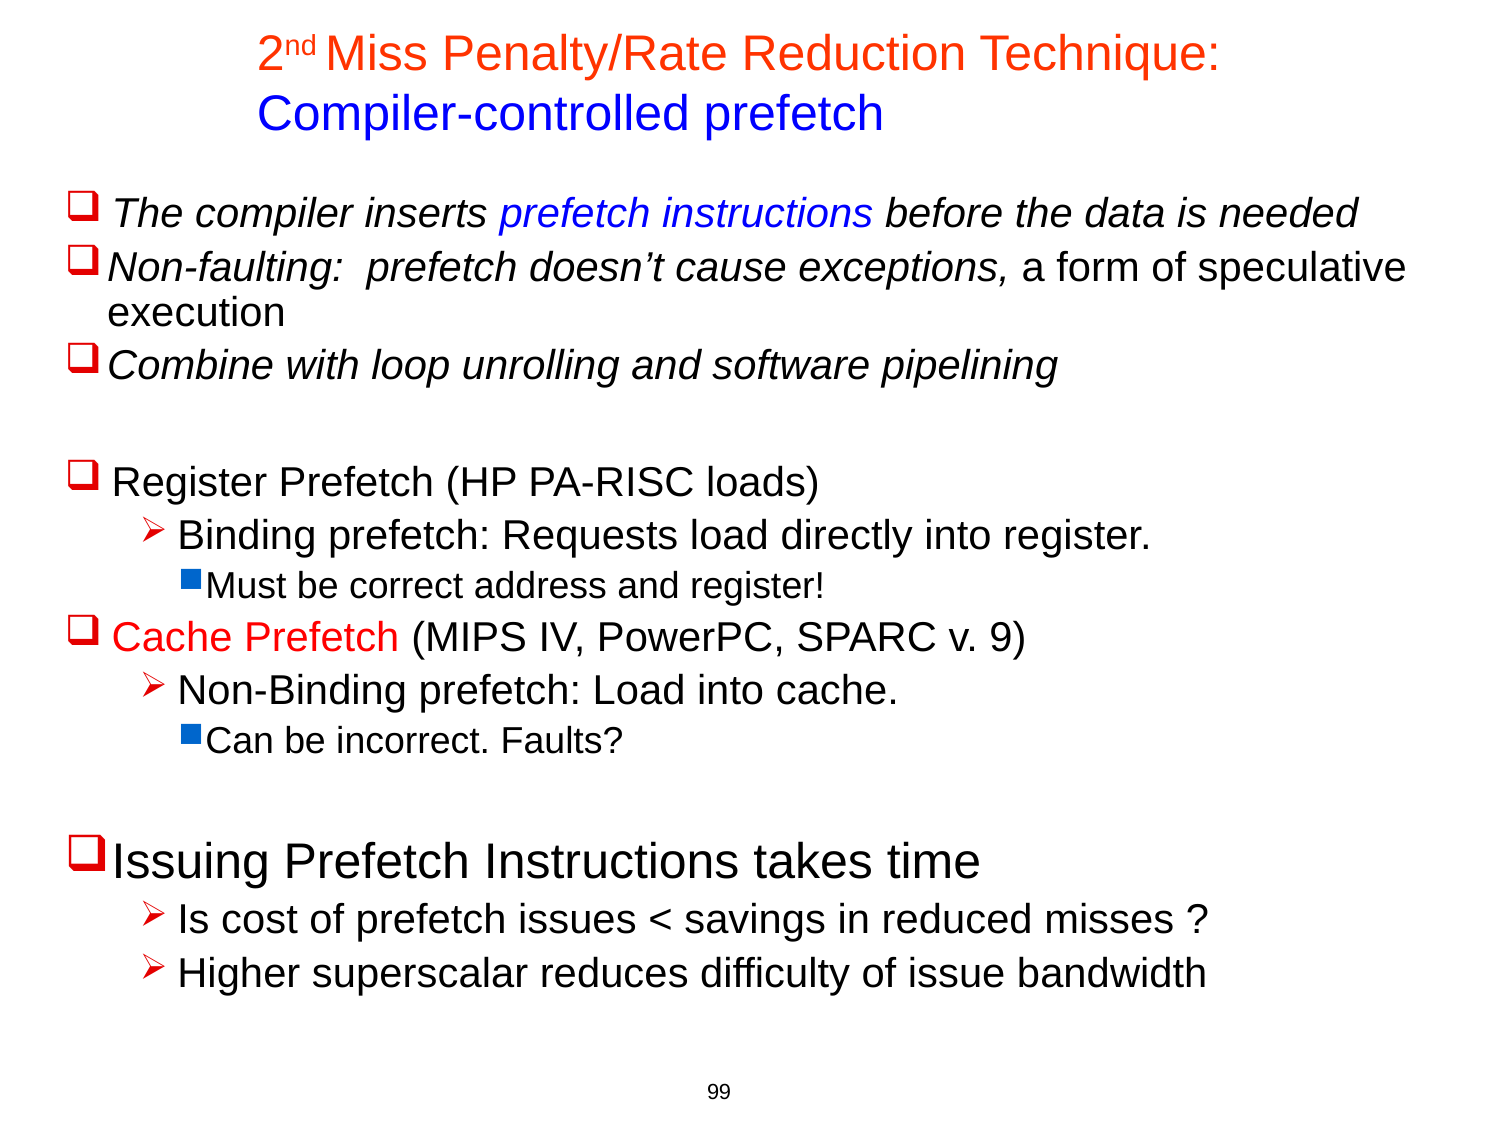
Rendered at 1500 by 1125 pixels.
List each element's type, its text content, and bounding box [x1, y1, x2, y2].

title 2nd Miss Penalty/Rate Reduction Technique: Compiler-controlled prefetch [242, 0, 1500, 161]
list The compiler inserts prefetch instructions before the data is needed Non-faulting: prefetch doesn’t cause exceptions, a form of speculative execution Combine with loop unrolling and software pipelining Register Prefetch (HP PA-RISC loads) Binding prefetch: Requests load directly into register. Must be correct address and register! Cache Prefetch (MIPS IV, PowerPC, SPARC v. 9) Non-Binding prefetch: Load into cache. Can be incorrect. Faults? Issuing Prefetch Instructions takes time Is cost of prefetch issues < savings in reduced misses ? Higher superscalar reduces difficulty of issue bandwidth [50, 184, 1500, 1010]
